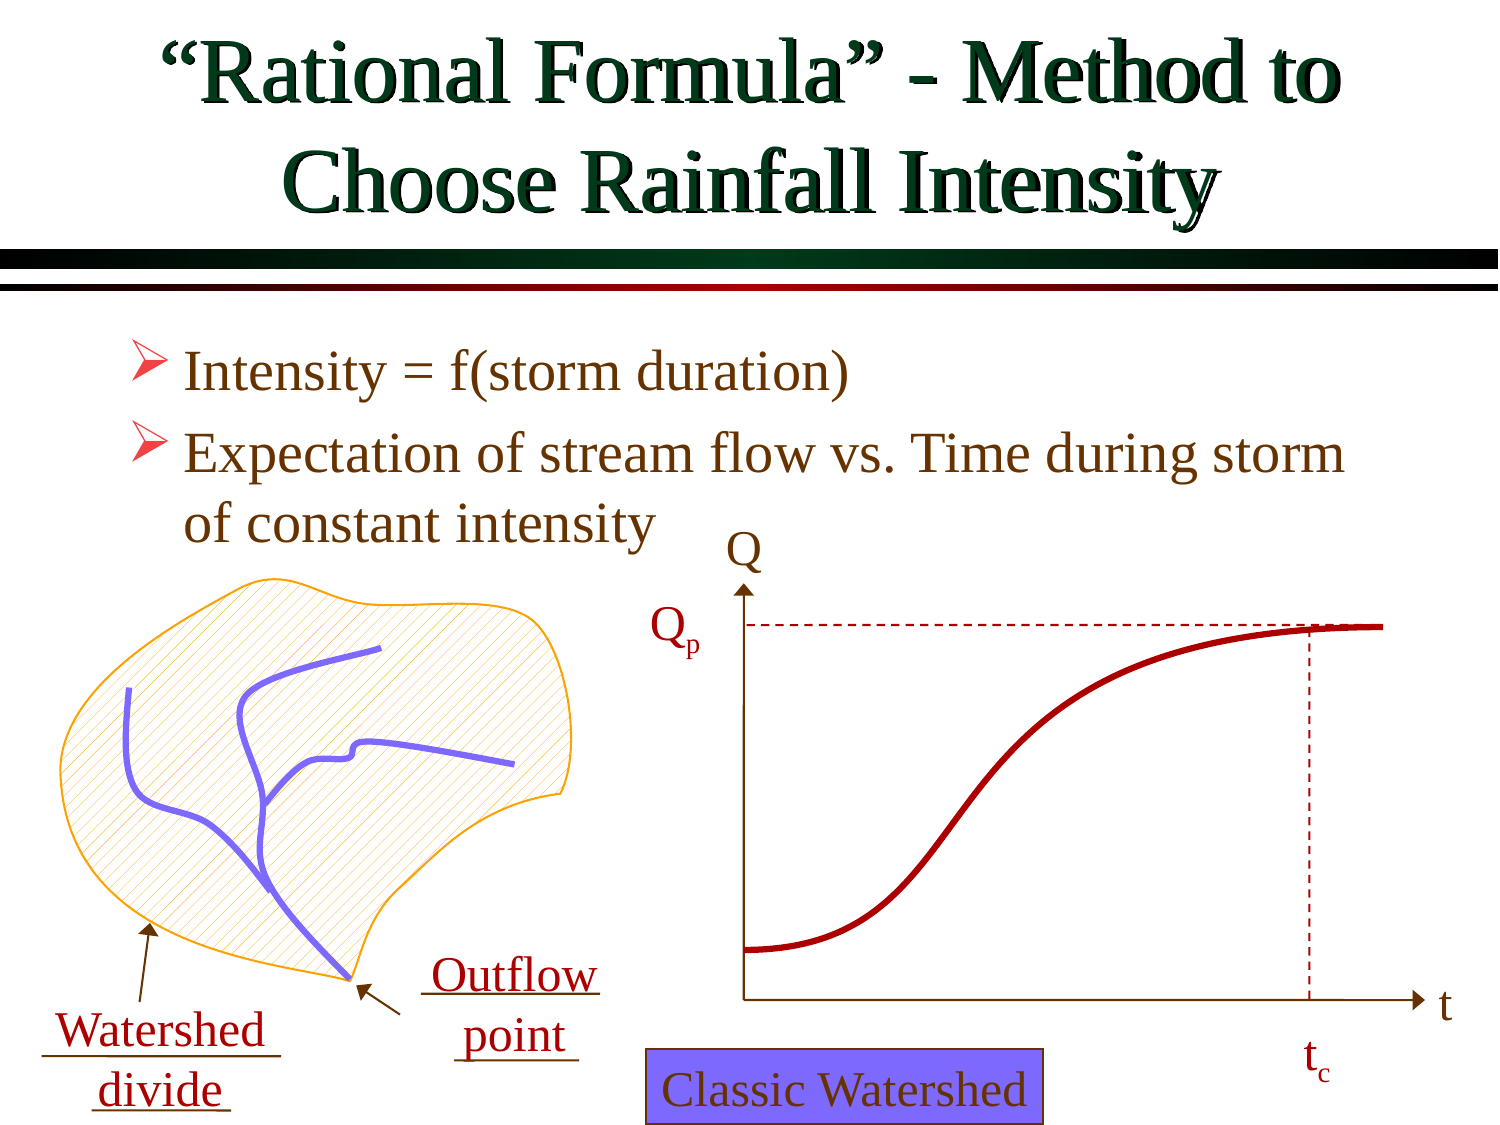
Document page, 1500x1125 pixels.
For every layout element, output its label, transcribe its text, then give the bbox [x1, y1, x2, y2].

list Intensity = f(storm duration) Expectation of stream flow vs. Time during storm of constant intensity [112, 324, 1388, 651]
text_box Qp [634, 583, 716, 667]
text_box tc [1288, 1012, 1346, 1096]
text_box [356, 983, 401, 1015]
text_box Outflow point [363, 933, 666, 1069]
text_box Watershed divide [9, 988, 312, 1124]
text_box t [1423, 962, 1468, 1038]
text_box Q [710, 508, 777, 584]
text_box [138, 922, 159, 1003]
text_box [743, 627, 1384, 950]
text_box [125, 687, 271, 892]
text_box [733, 584, 755, 625]
text_box Classic Watershed [646, 1049, 1043, 1124]
text_box [743, 989, 1423, 1011]
text_box [239, 647, 382, 980]
title “Rational Formula” - Method to Choose Rainfall Intensity [112, 49, 1388, 238]
text_box [60, 579, 572, 982]
text_box [264, 741, 515, 805]
